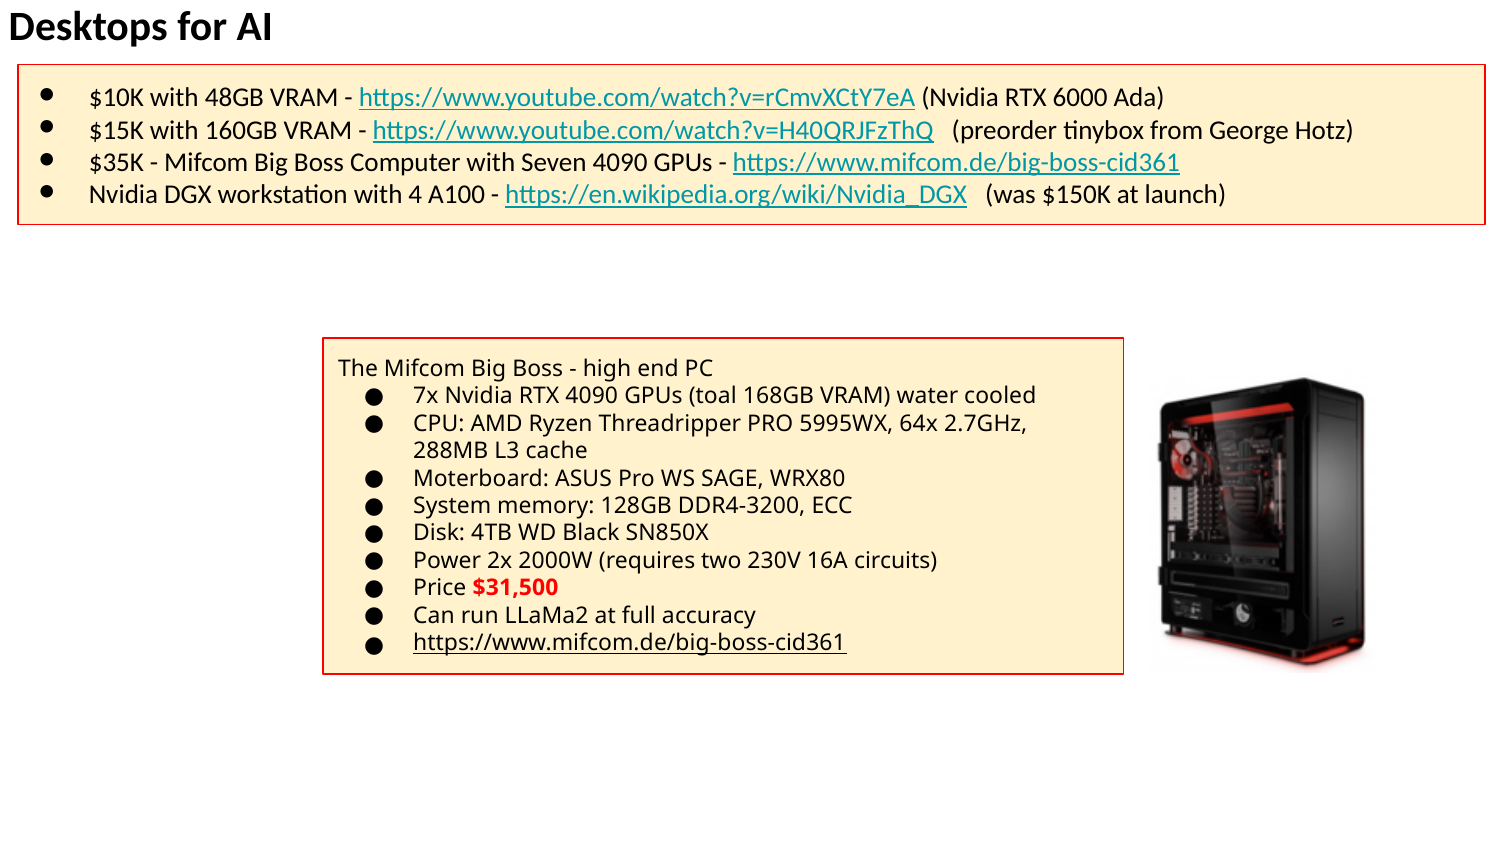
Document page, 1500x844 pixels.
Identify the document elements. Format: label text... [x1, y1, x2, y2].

text_box Desktops for AI [0, 0, 324, 64]
picture [1148, 366, 1375, 674]
text_box $10K with 48GB VRAM - https://www.youtube.com/watch?v=rCmvXCtY7eA (Nvidia RTX 6000 Ada) $15K with 160GB VRAM - https://www.youtube.com/watch?v=H40QRJFzThQ (preorder tinybox from George Hotz) $35K - Mifcom Big Boss Computer with Seven 4090 GPUs - https://www.mifcom.de/big-boss-cid361 Nvidia DGX workstation with 4 A100 - https://en.wikipedia.org/wiki/Nvidia_DGX (was $150K at launch) [18, 64, 1485, 225]
text_box The Mifcom Big Boss - high end PC 7x Nvidia RTX 4090 GPUs (toal 168GB VRAM) water cooled CPU: AMD Ryzen Threadripper PRO 5995WX, 64x 2.7GHz, 288MB L3 cache Moterboard: ASUS Pro WS SAGE, WRX80 System memory: 128GB DDR4-3200, ECC Disk: 4TB WD Black SN850X Power 2x 2000W (requires two 230V 16A circuits) Price $31,500 Can run LLaMa2 at full accuracy https://www.mifcom.de/big-boss-cid361 [323, 338, 1124, 674]
